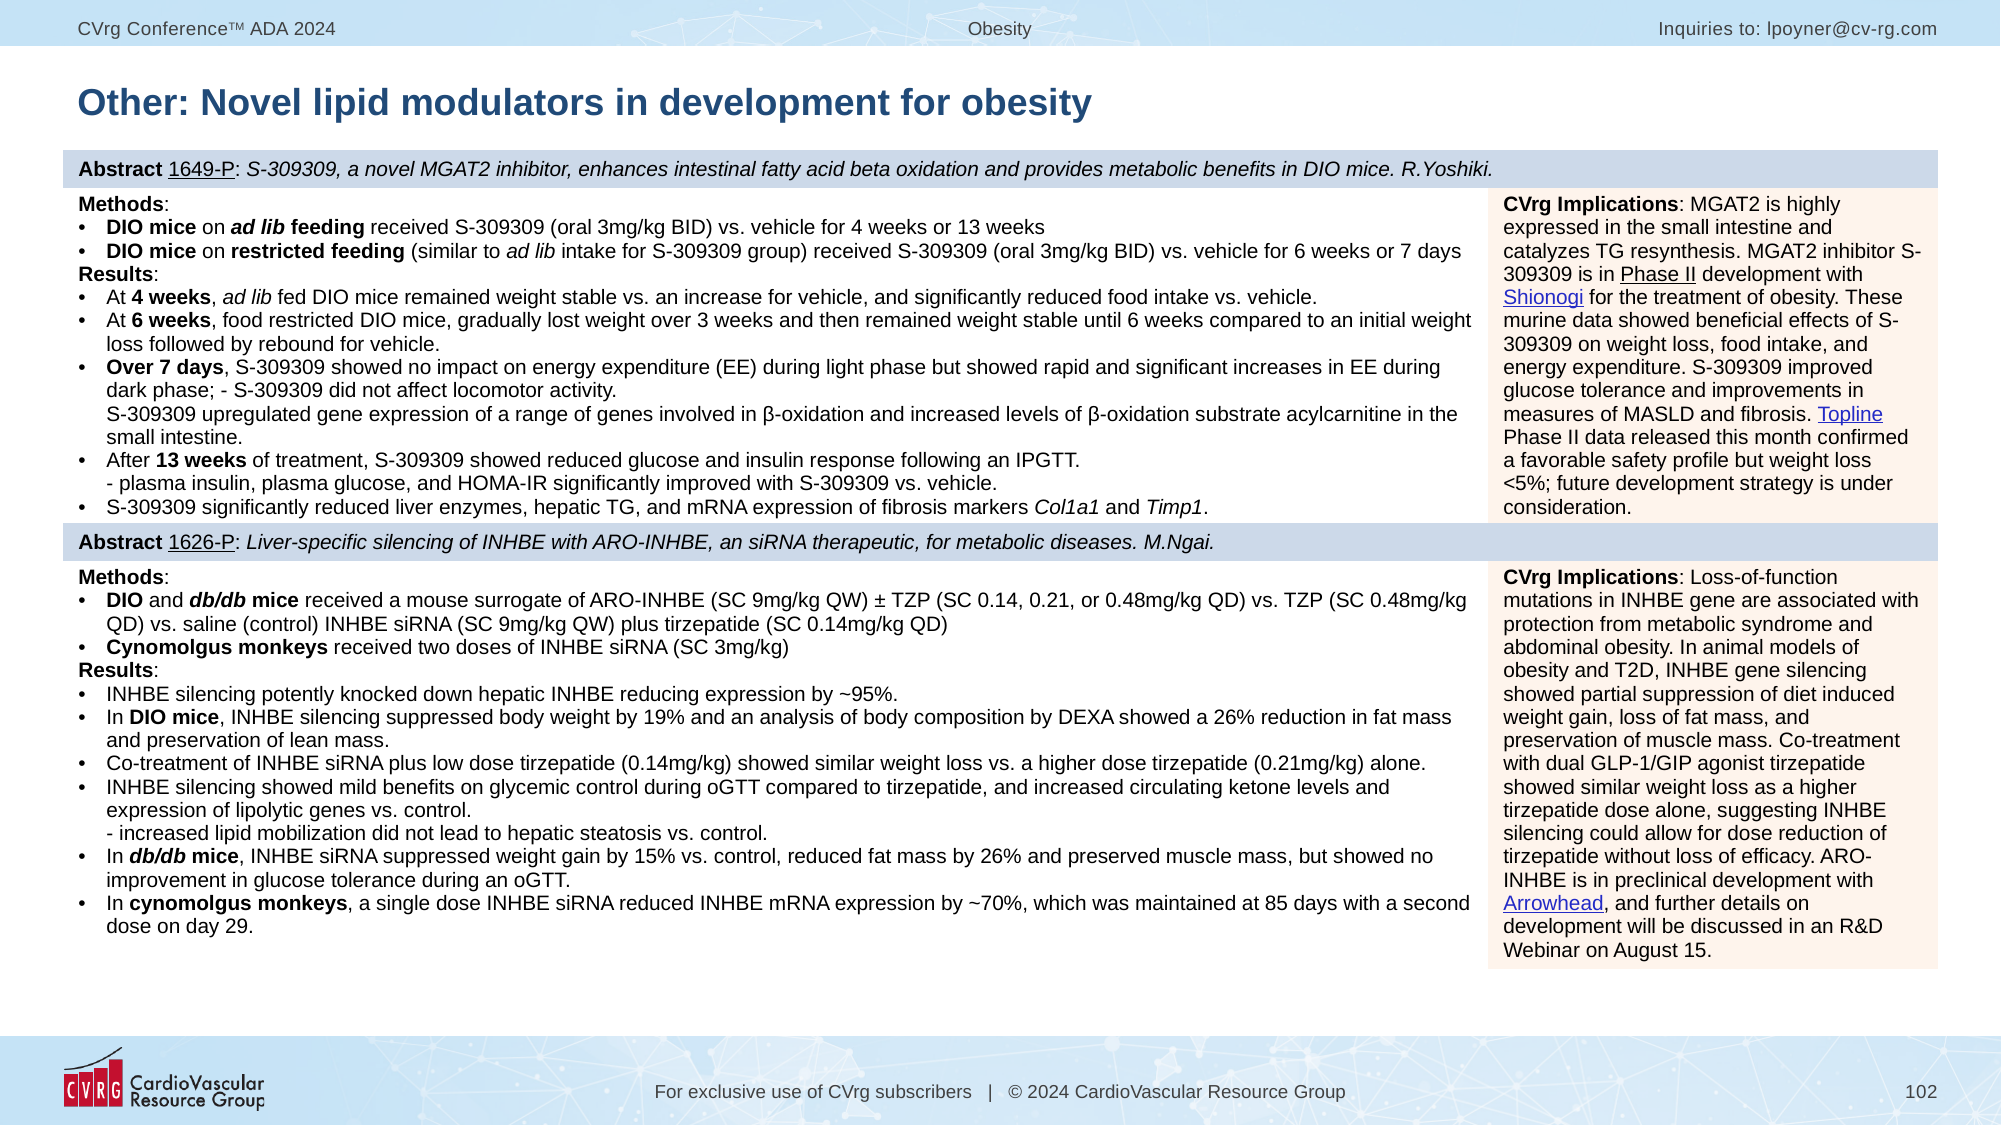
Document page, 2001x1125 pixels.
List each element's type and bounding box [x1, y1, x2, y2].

table_header [63, 150, 1938, 188]
table_cell [63, 188, 1938, 969]
title [62, 70, 1938, 137]
